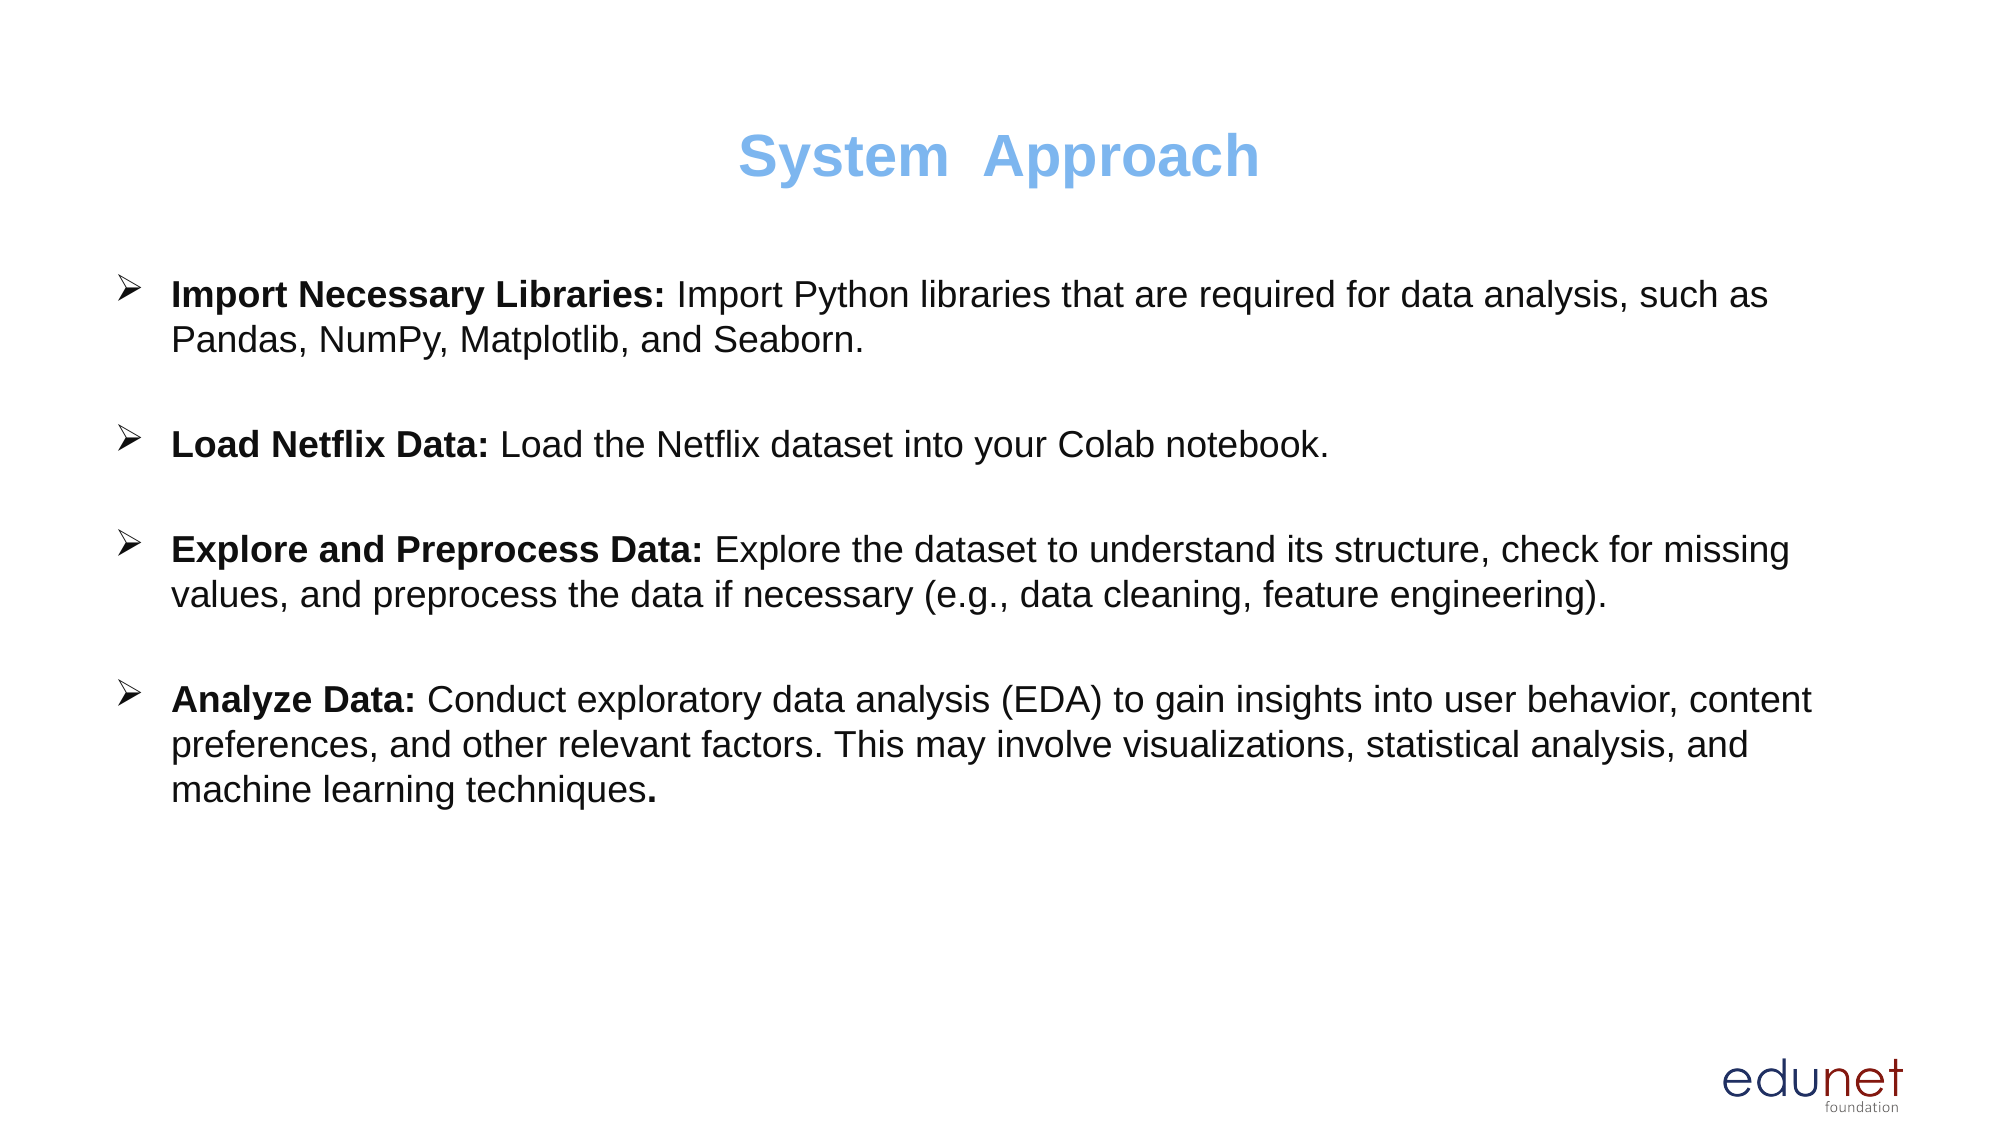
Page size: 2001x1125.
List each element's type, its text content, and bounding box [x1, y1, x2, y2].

list Import Necessary Libraries: Import Python libraries that are required for data analysis, such as Pandas, NumPy, Matplotlib, and Seaborn. Load Netflix Data: Load the Netflix dataset into your Colab notebook. Explore and Preprocess Data: Explore the dataset to understand its structure, check for missing values, and preprocess the data if necessary (e.g., data cleaning, feature engineering). Analyze Data: Conduct exploratory data analysis (EDA) to gain insights into user behavior, content preferences, and other relevant factors. This may involve visualizations, statistical analysis, and machine learning techniques. [99, 262, 1901, 1006]
title System Approach [95, 108, 1905, 196]
picture [1719, 1056, 1905, 1116]
